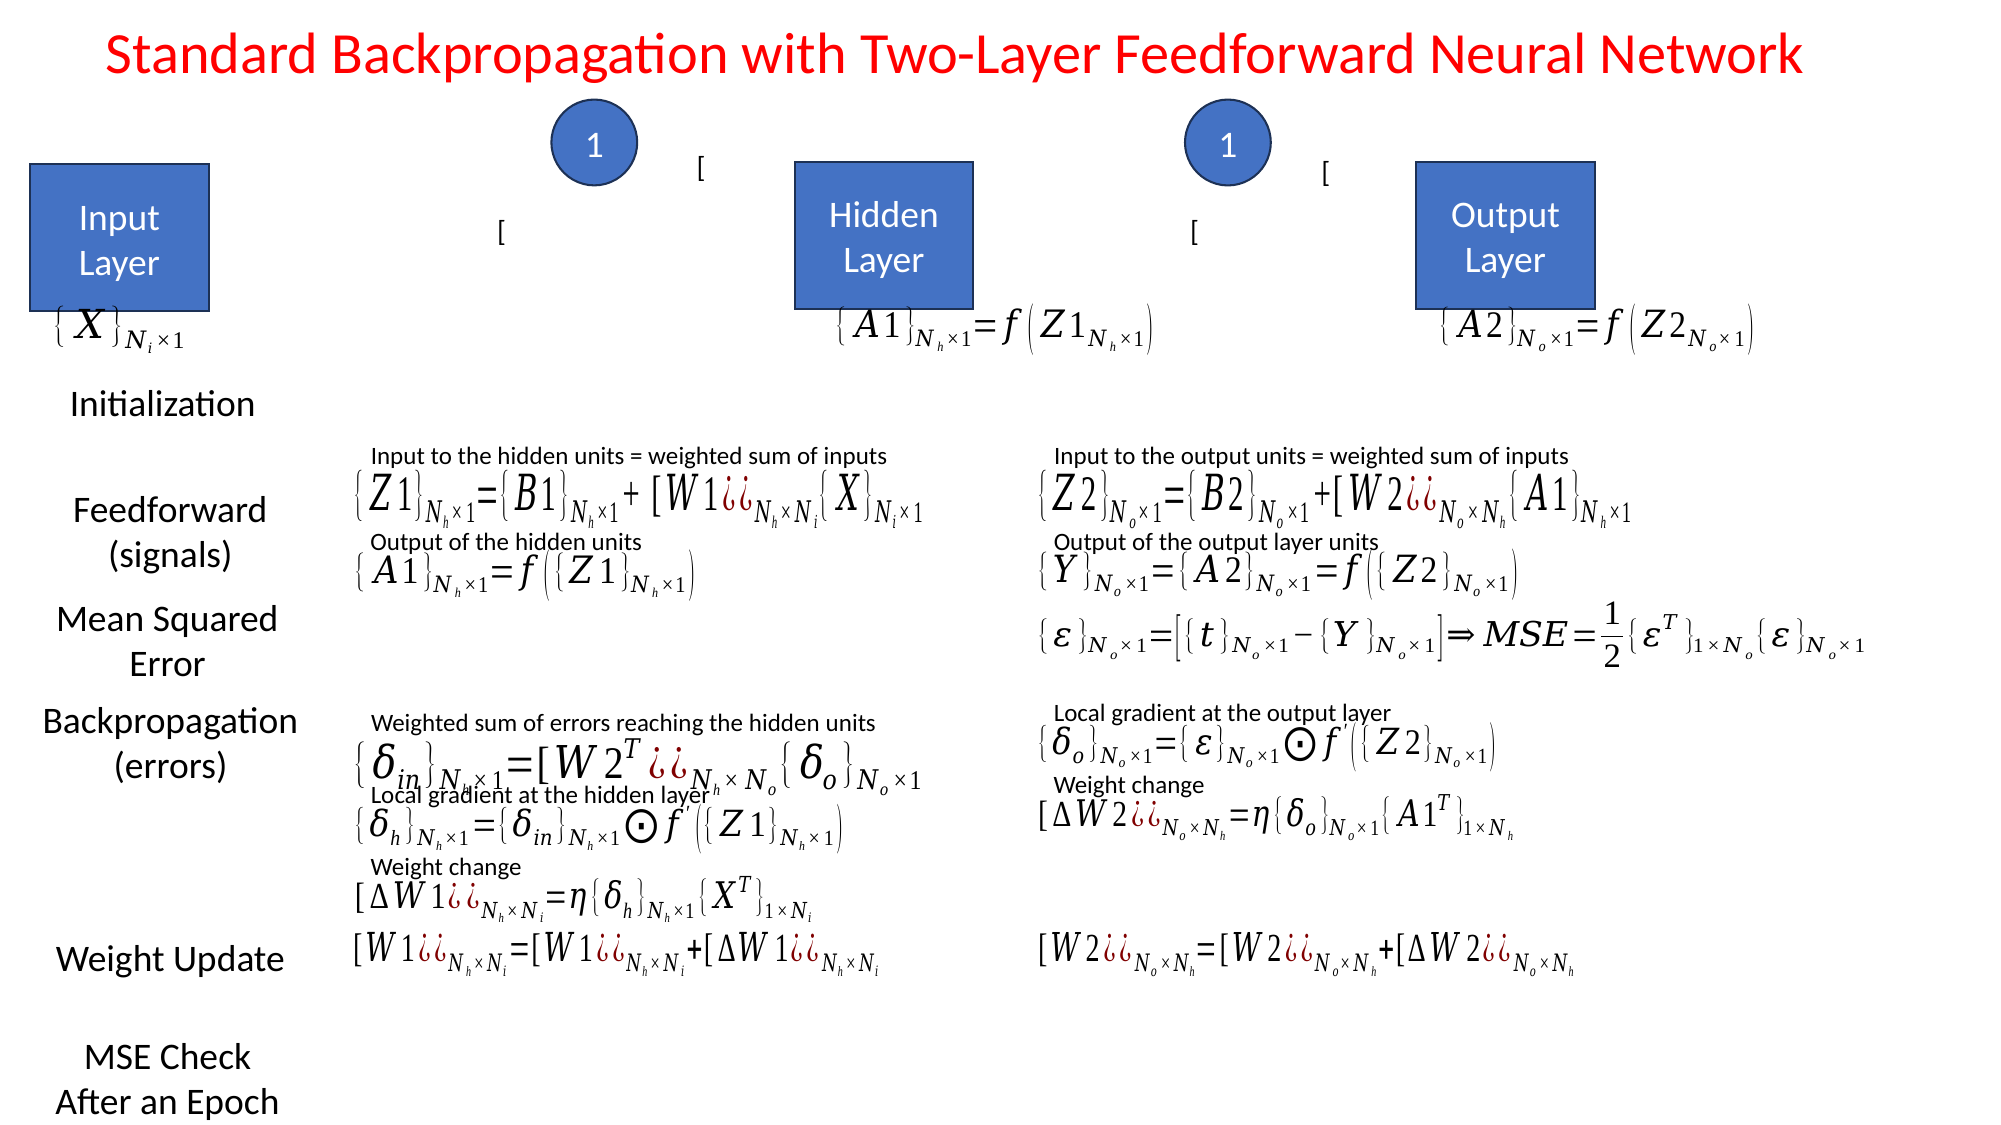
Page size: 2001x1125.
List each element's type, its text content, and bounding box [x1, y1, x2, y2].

text_box 1 [550, 98, 639, 187]
text_box Backpropagation (errors) [27, 688, 314, 794]
text_box Input to the hidden units = weighted sum of inputs [356, 431, 904, 477]
text_box Weight Update [40, 926, 300, 987]
text_box Local gradient at the hidden layer [356, 771, 726, 817]
text_box Weight change [1038, 760, 1220, 806]
text_box MSE Check After an Epoch [40, 1024, 295, 1125]
text_box Mean Squared Error [41, 586, 294, 692]
text_box Local gradient at the output layer [1039, 688, 1408, 734]
text_box Input Layer [29, 163, 210, 312]
text_box Standard Backpropagation with Two-Layer Feedforward Neural Network [91, 7, 1921, 93]
text_box Output Layer [1415, 161, 1596, 310]
text_box Output of the hidden units [355, 517, 658, 563]
text_box Output of the output layer units [1039, 517, 1395, 563]
text_box Weighted sum of errors reaching the hidden units [356, 698, 893, 744]
text_box Weight change [355, 843, 537, 888]
text_box Feedforward (signals) [58, 477, 283, 583]
text_box 1 [1183, 98, 1272, 187]
text_box Input to the output units = weighted sum of inputs [1039, 431, 1585, 477]
text_box Initialization [55, 371, 271, 432]
text_box Hidden Layer [794, 161, 974, 310]
